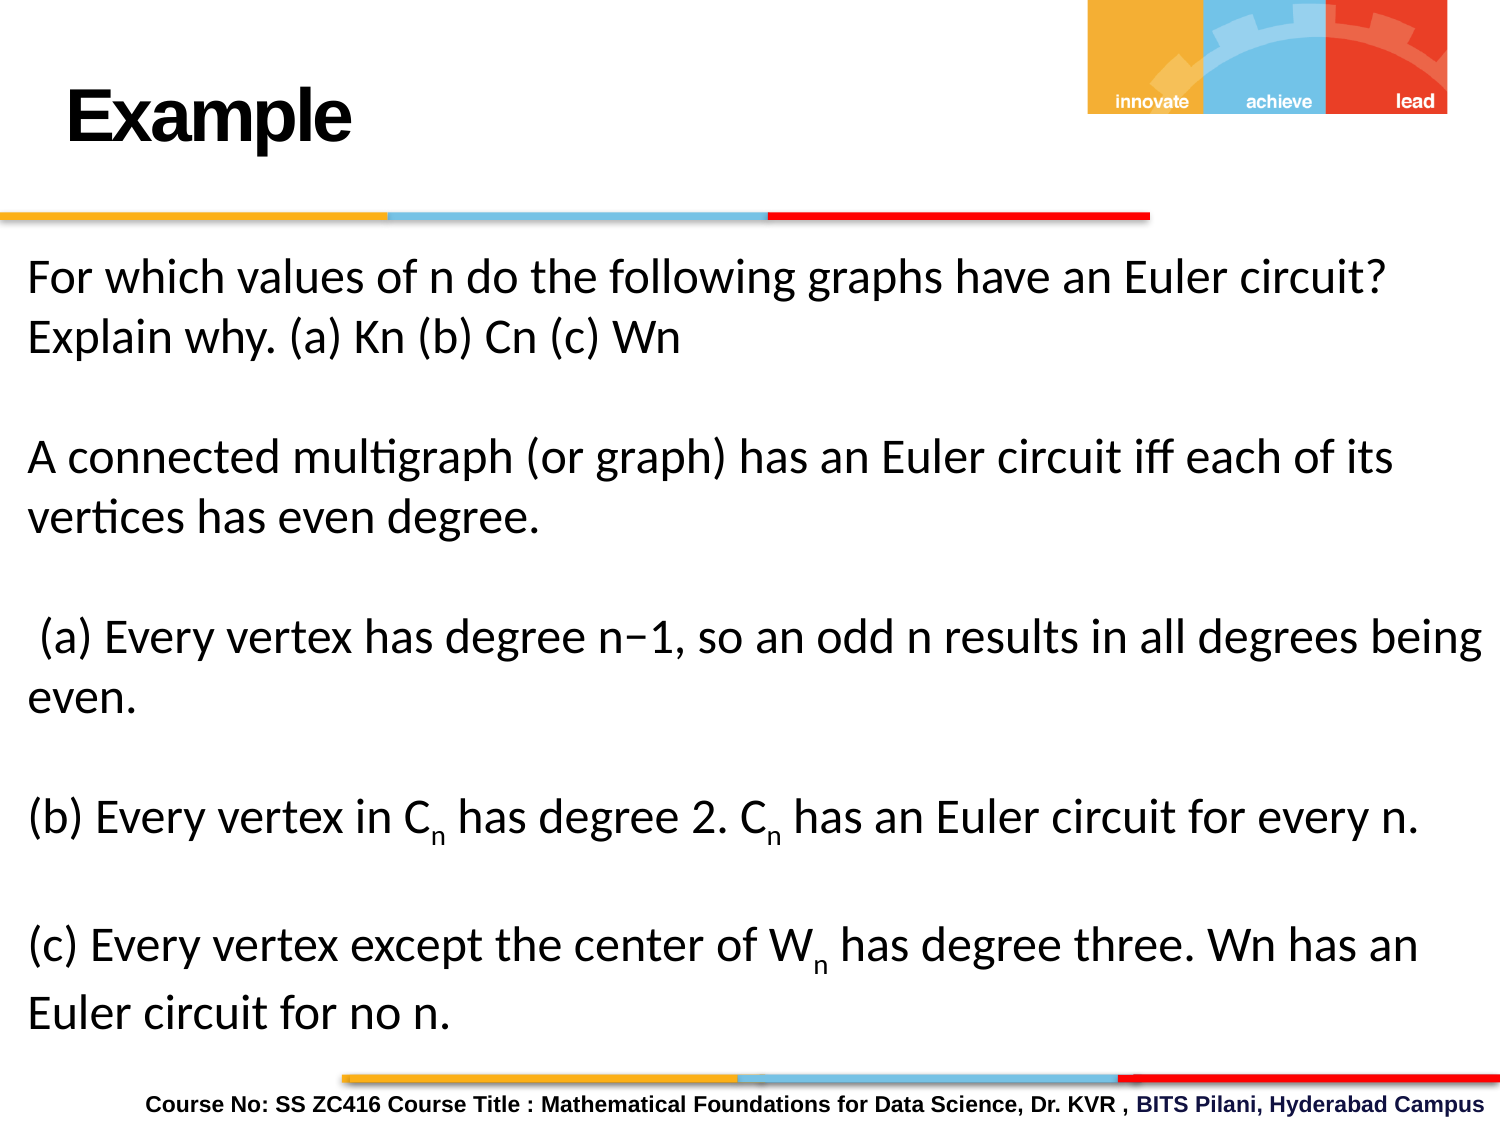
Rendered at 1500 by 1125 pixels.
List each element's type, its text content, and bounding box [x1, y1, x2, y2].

list Example [50, 24, 1088, 213]
text_box For which values of n do the following graphs have an Euler circuit? Explain why. (a) Kn (b) Cn (c) Wn A connected multigraph (or graph) has an Euler circuit iff each of its vertices has even degree. (a) Every vertex has degree n−1, so an odd n results in all degrees being even. (b) Every vertex in Cn has degree 2. Cn has an Euler circuit for every n. (c) Every vertex except the center of Wn has degree three. Wn has an Euler circuit for no n. [12, 235, 1500, 1108]
picture [1087, 0, 1448, 114]
